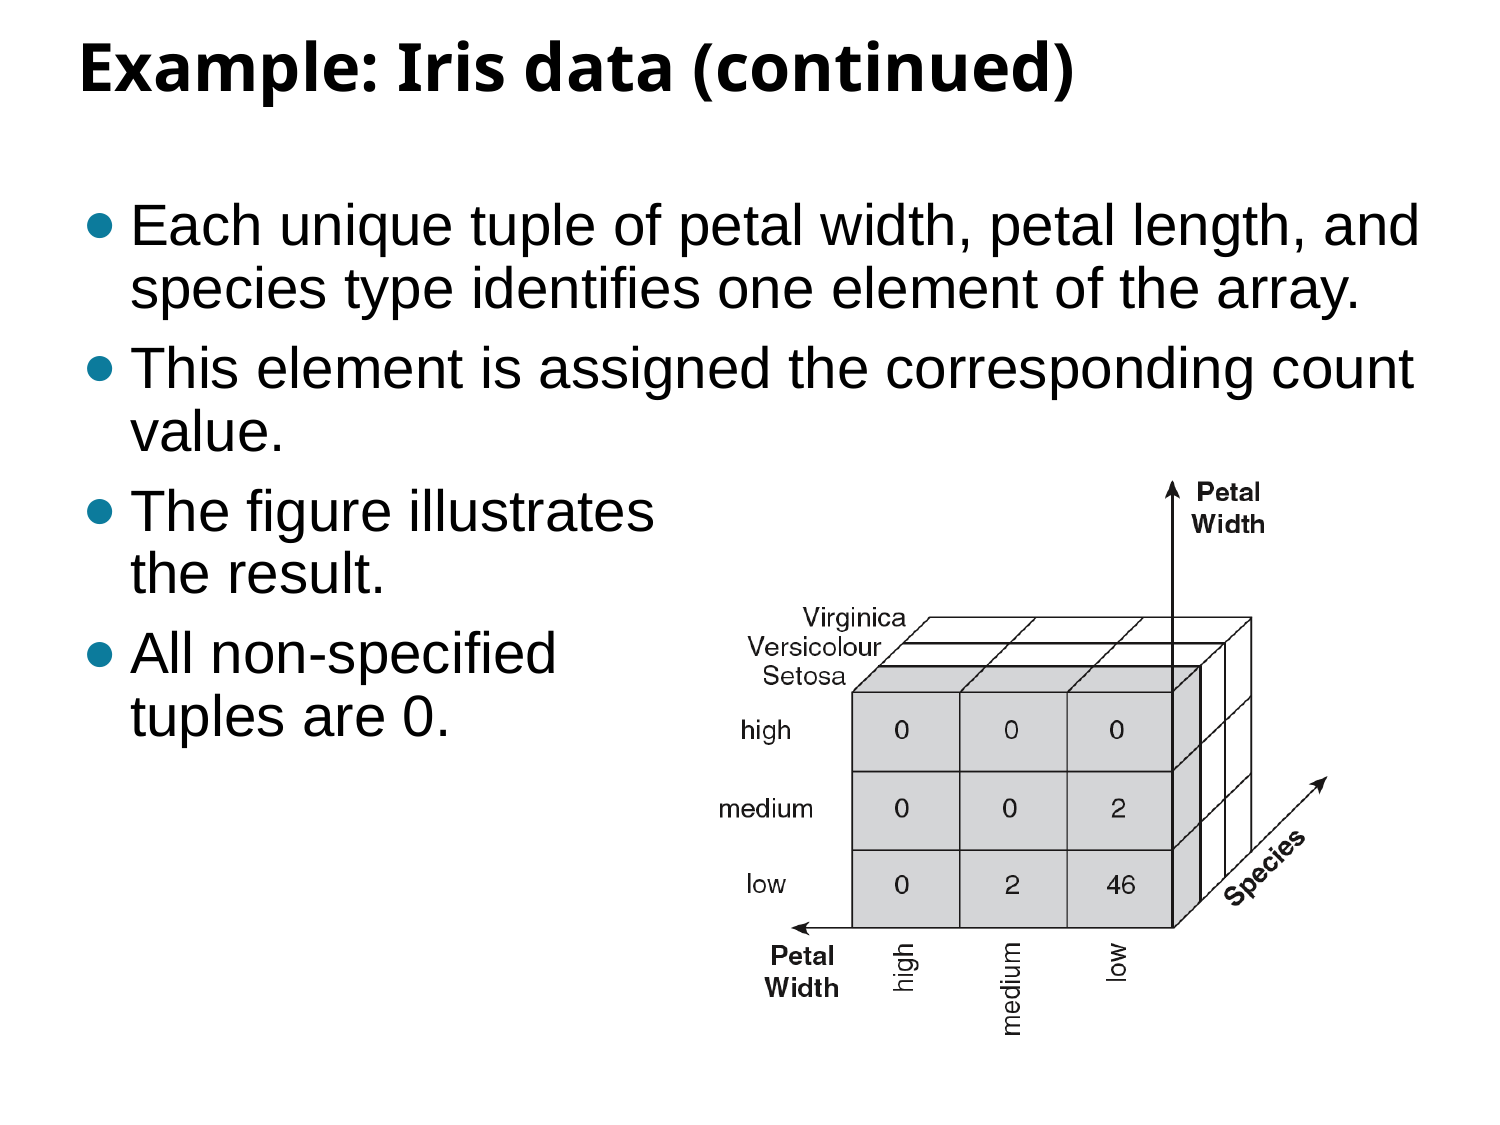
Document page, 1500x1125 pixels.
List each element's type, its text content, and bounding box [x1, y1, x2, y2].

list Each unique tuple of petal width, petal length, and species type identifies one element of the array. This element is assigned the corresponding count value. The figure illustrates the result. All non-specified tuples are 0. [67, 187, 1450, 1038]
title Example: Iris data (continued) [62, 24, 1421, 113]
picture [662, 449, 1347, 1051]
